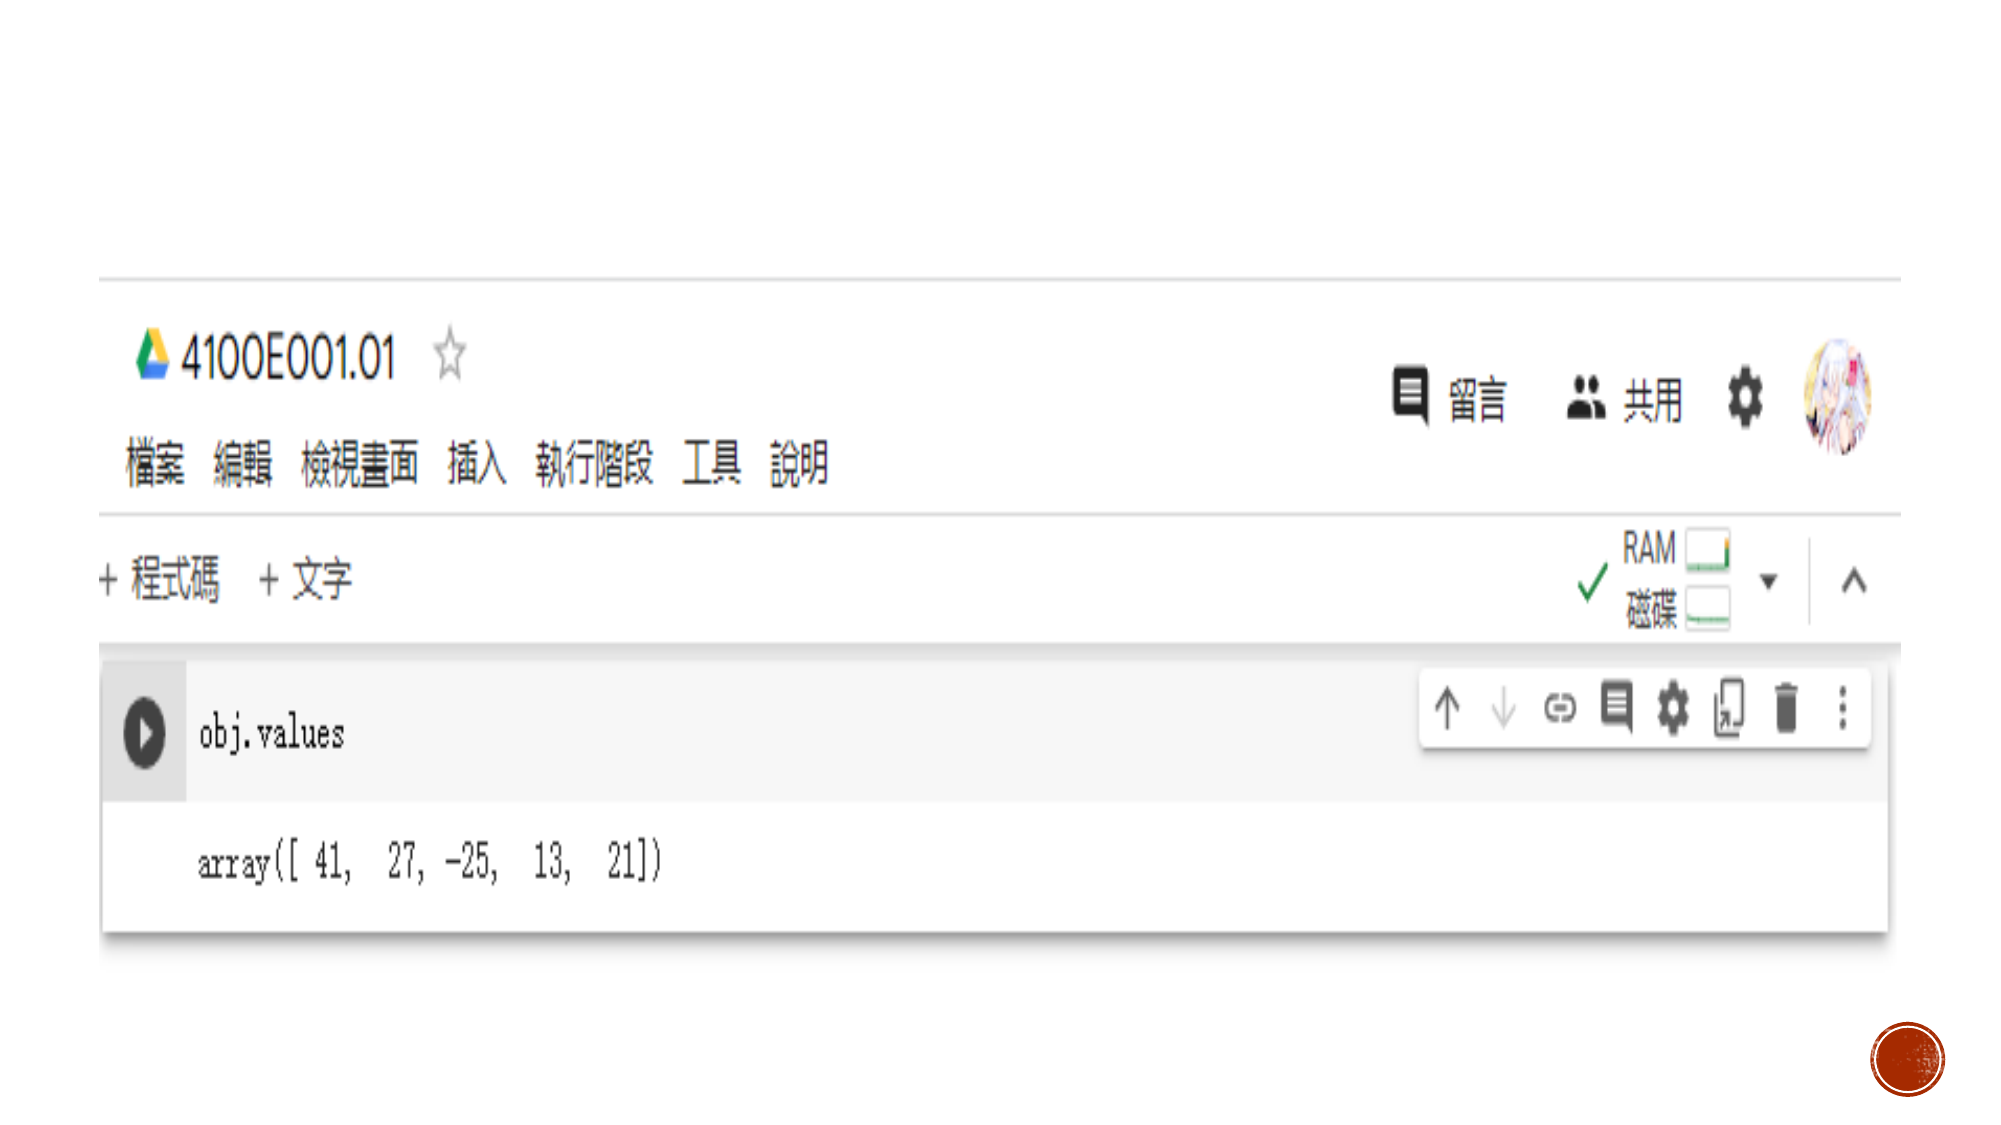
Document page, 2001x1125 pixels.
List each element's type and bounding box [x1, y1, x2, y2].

list [100, 276, 1900, 971]
